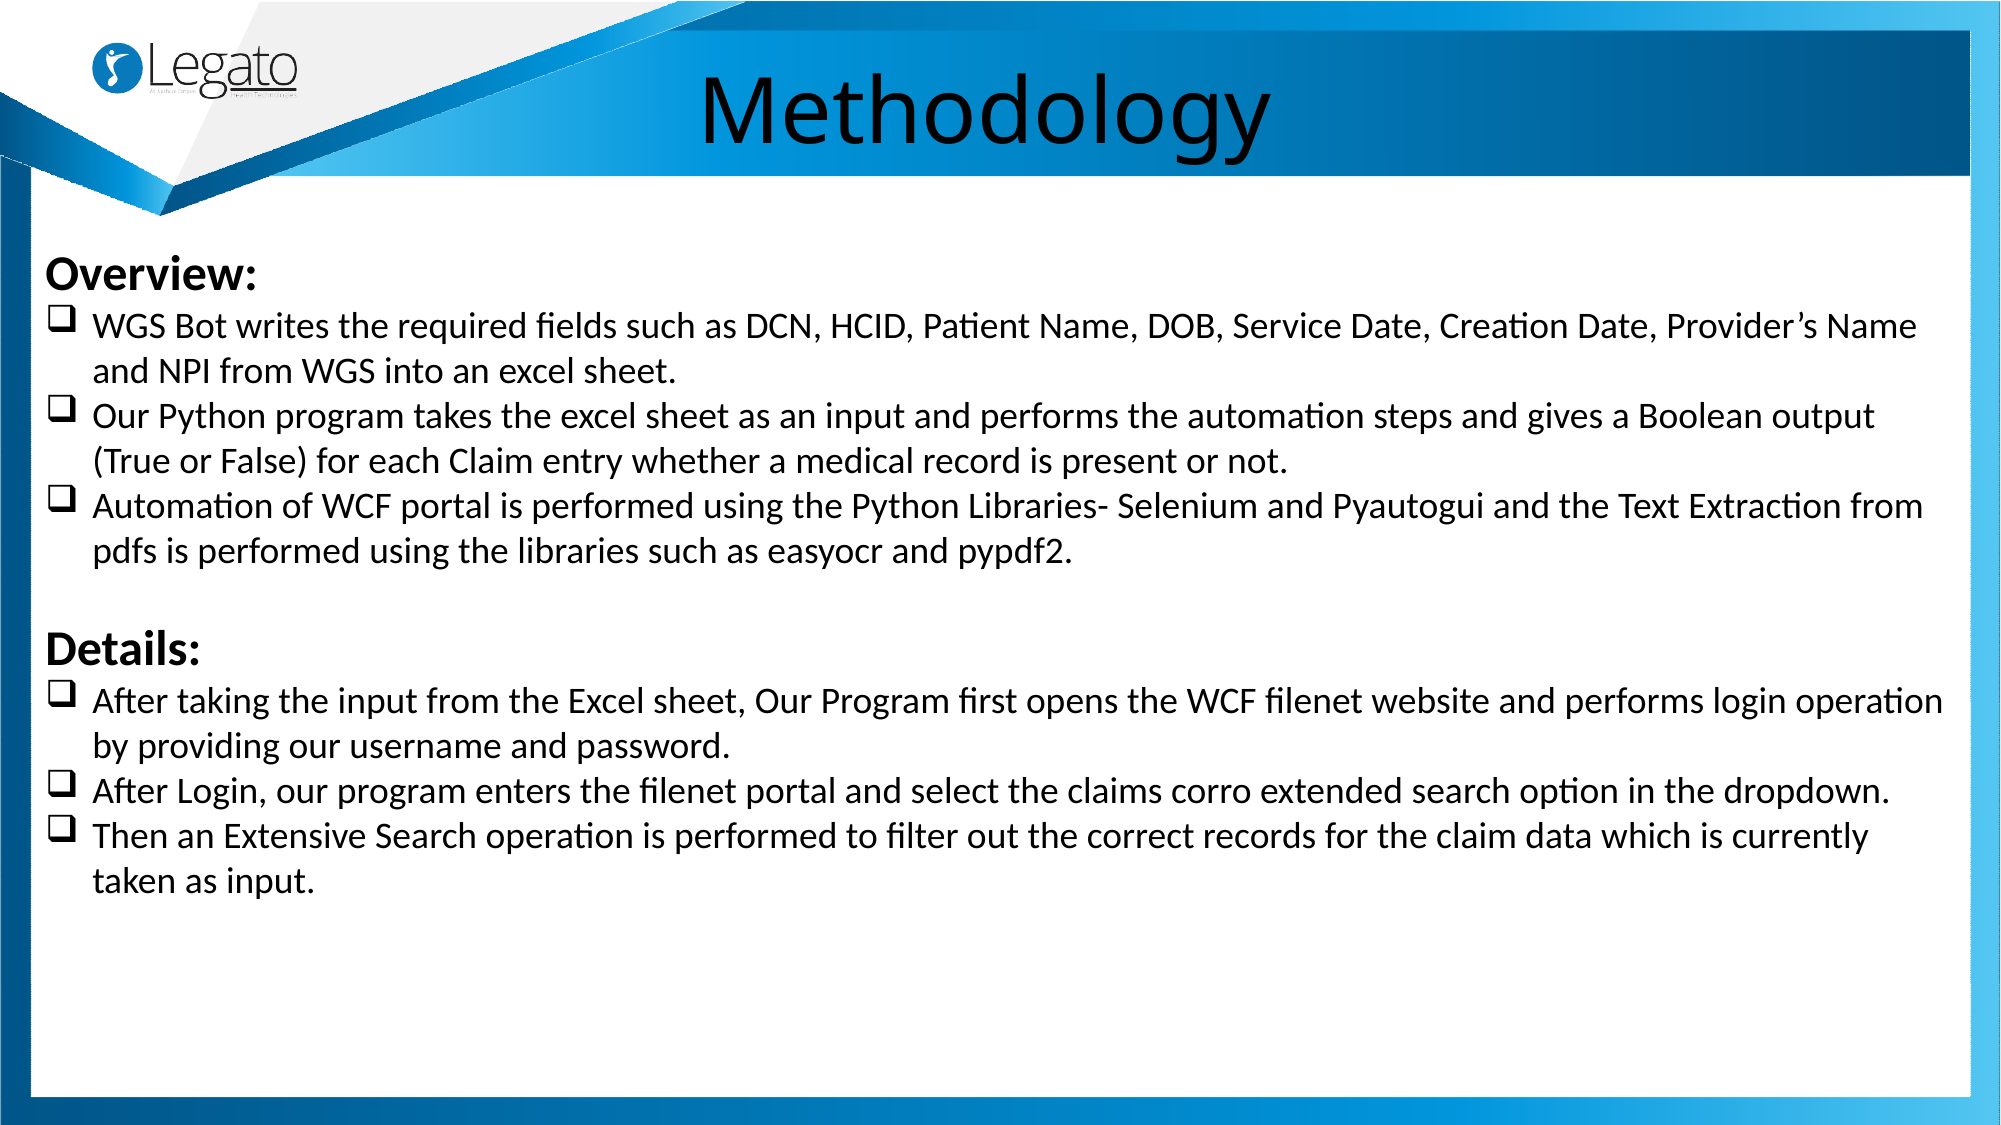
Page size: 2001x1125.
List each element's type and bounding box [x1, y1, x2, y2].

text_box [0, 1, 2000, 1125]
